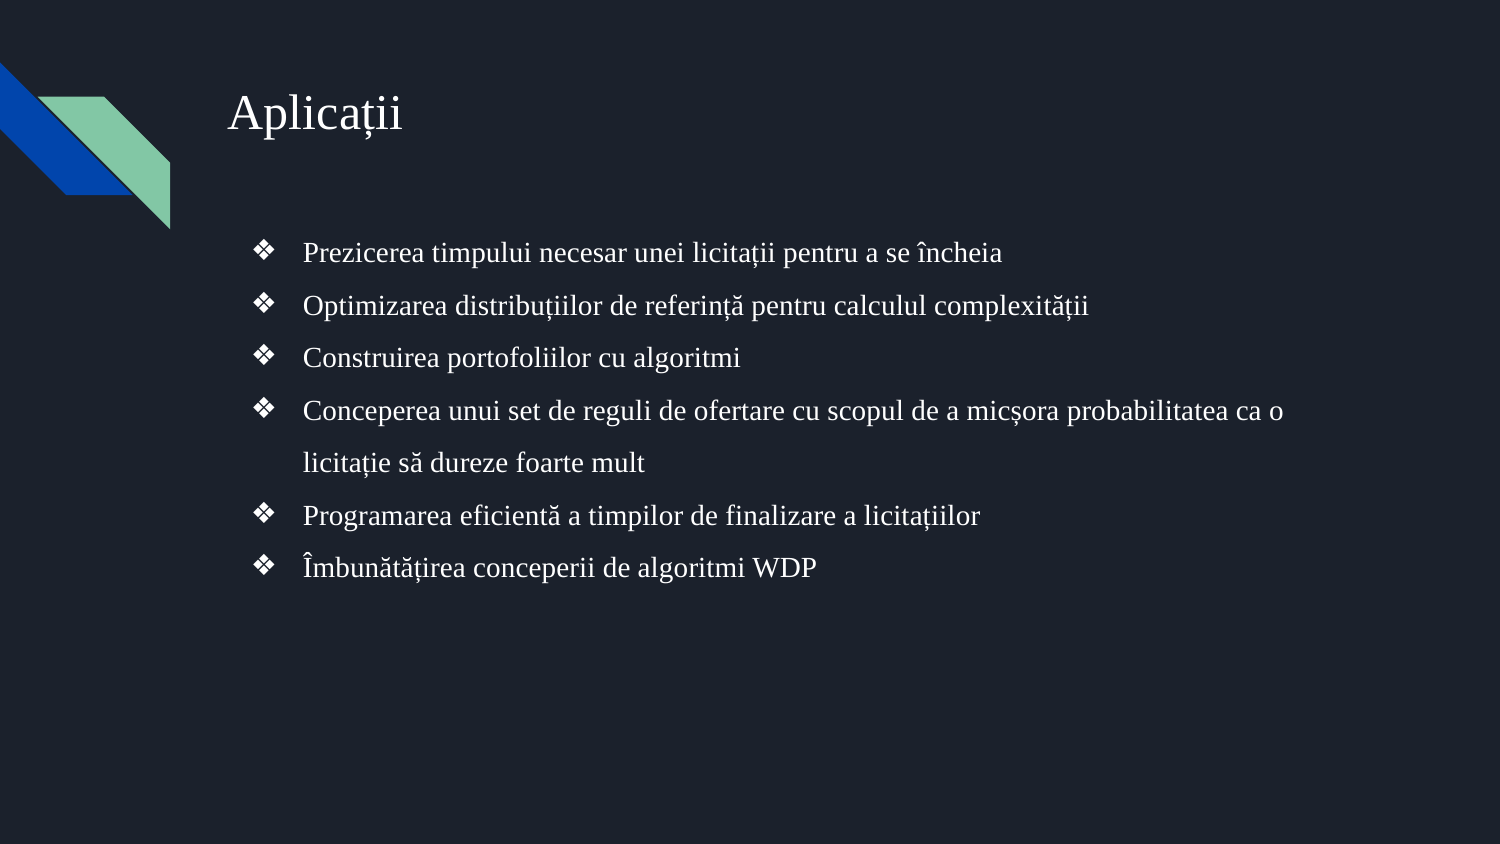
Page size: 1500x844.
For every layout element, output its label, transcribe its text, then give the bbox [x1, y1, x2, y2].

list Prezicerea timpului necesar unei licitații pentru a se încheia Optimizarea distribuțiilor de referință pentru calculul complexității Construirea portofoliilor cu algoritmi Conceperea unui set de reguli de ofertare cu scopul de a micșora probabilitatea ca o licitație să dureze foarte mult Programarea eficientă a timpilor de finalizare a licitațiilor Îmbunătățirea conceperii de algoritmi WDP [212, 201, 1368, 735]
title Aplicații [212, 64, 1368, 171]
